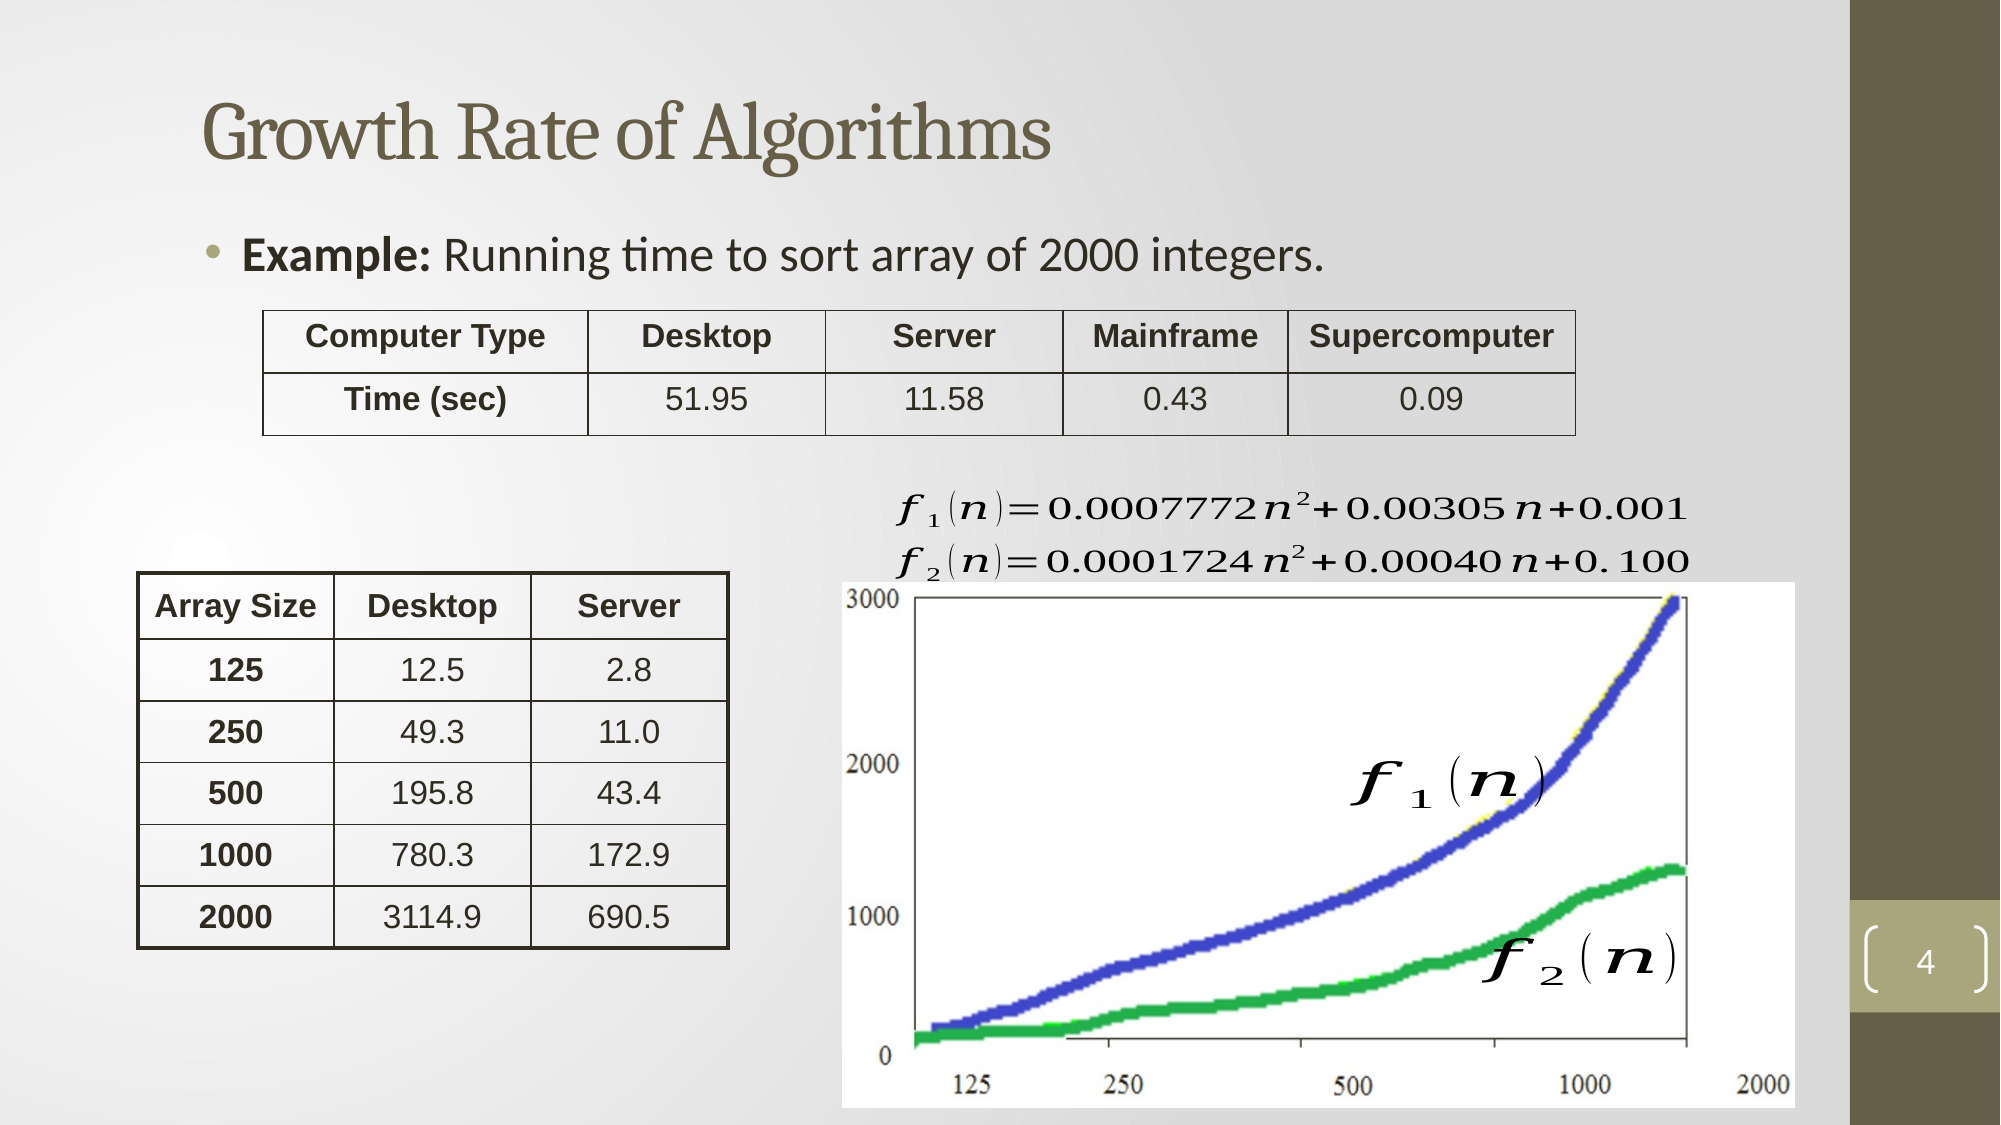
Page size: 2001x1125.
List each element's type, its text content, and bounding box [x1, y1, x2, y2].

table_cell Time (sec) [264, 374, 587, 435]
table_cell 43.4 [532, 763, 726, 824]
table_header Mainframe [1064, 311, 1287, 372]
table_header Server [826, 311, 1062, 372]
table_cell 690.5 [532, 887, 726, 946]
slide_number 4 [1864, 925, 1988, 994]
table_cell 0.43 [1064, 374, 1287, 435]
table_cell 172.9 [532, 825, 726, 885]
table_cell 11.0 [532, 702, 726, 762]
table_cell 11.58 [826, 374, 1062, 435]
table_cell 780.3 [335, 825, 530, 885]
table_header Desktop [335, 575, 530, 638]
table_cell 500 [140, 763, 333, 824]
table_cell 1000 [140, 825, 333, 885]
table_cell 12.5 [335, 640, 530, 700]
table_cell 250 [140, 702, 333, 762]
table_header Computer Type [264, 311, 587, 372]
table_cell 51.95 [589, 374, 825, 435]
table_cell 3114.9 [335, 887, 530, 946]
table_cell 125 [140, 640, 333, 700]
table_cell 2.8 [532, 640, 726, 700]
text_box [842, 581, 1795, 1109]
table_cell 195.8 [335, 763, 530, 824]
table_header Server [532, 575, 726, 638]
table_cell 2000 [140, 887, 333, 946]
table_header Supercomputer [1289, 311, 1575, 372]
title Growth Rate of Algorithms [187, 90, 1350, 163]
table_cell 49.3 [335, 702, 530, 762]
table_header Desktop [589, 311, 825, 372]
list Example: Running time to sort array of 2000 integers. [170, 213, 1816, 325]
table_cell 0.09 [1289, 374, 1575, 435]
table_header Array Size [140, 575, 333, 638]
